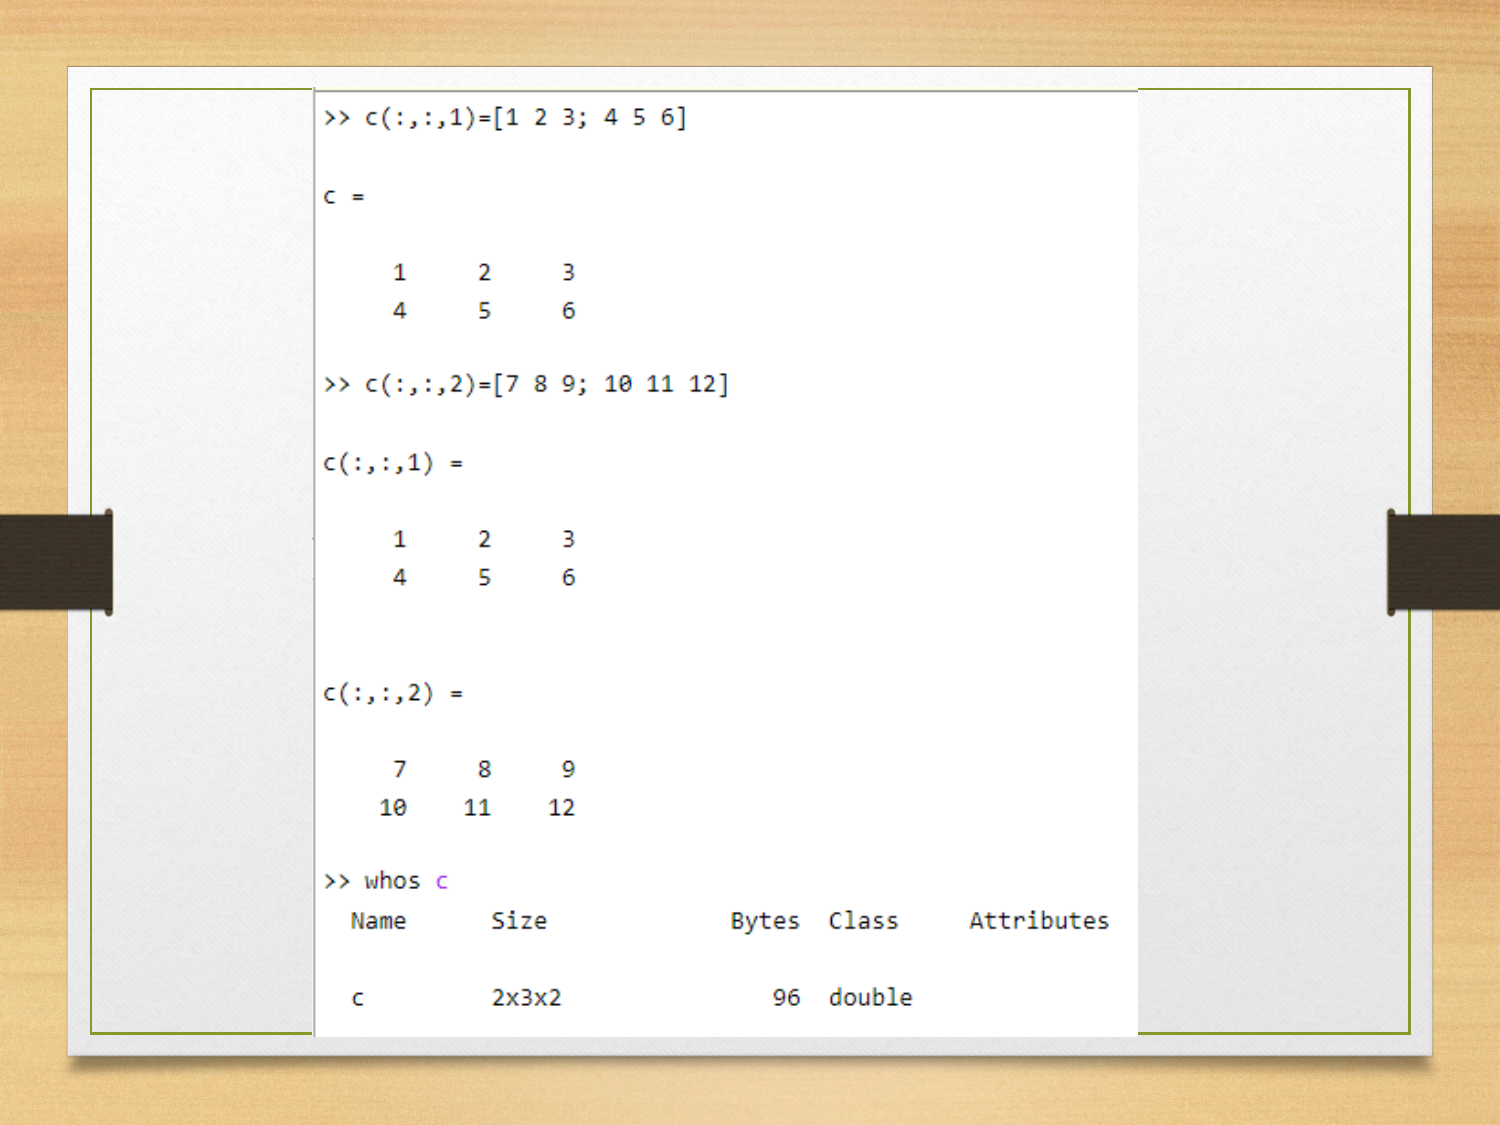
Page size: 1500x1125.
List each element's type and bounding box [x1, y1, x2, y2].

picture [0, 0, 1500, 1125]
text_box [245, 92, 653, 167]
